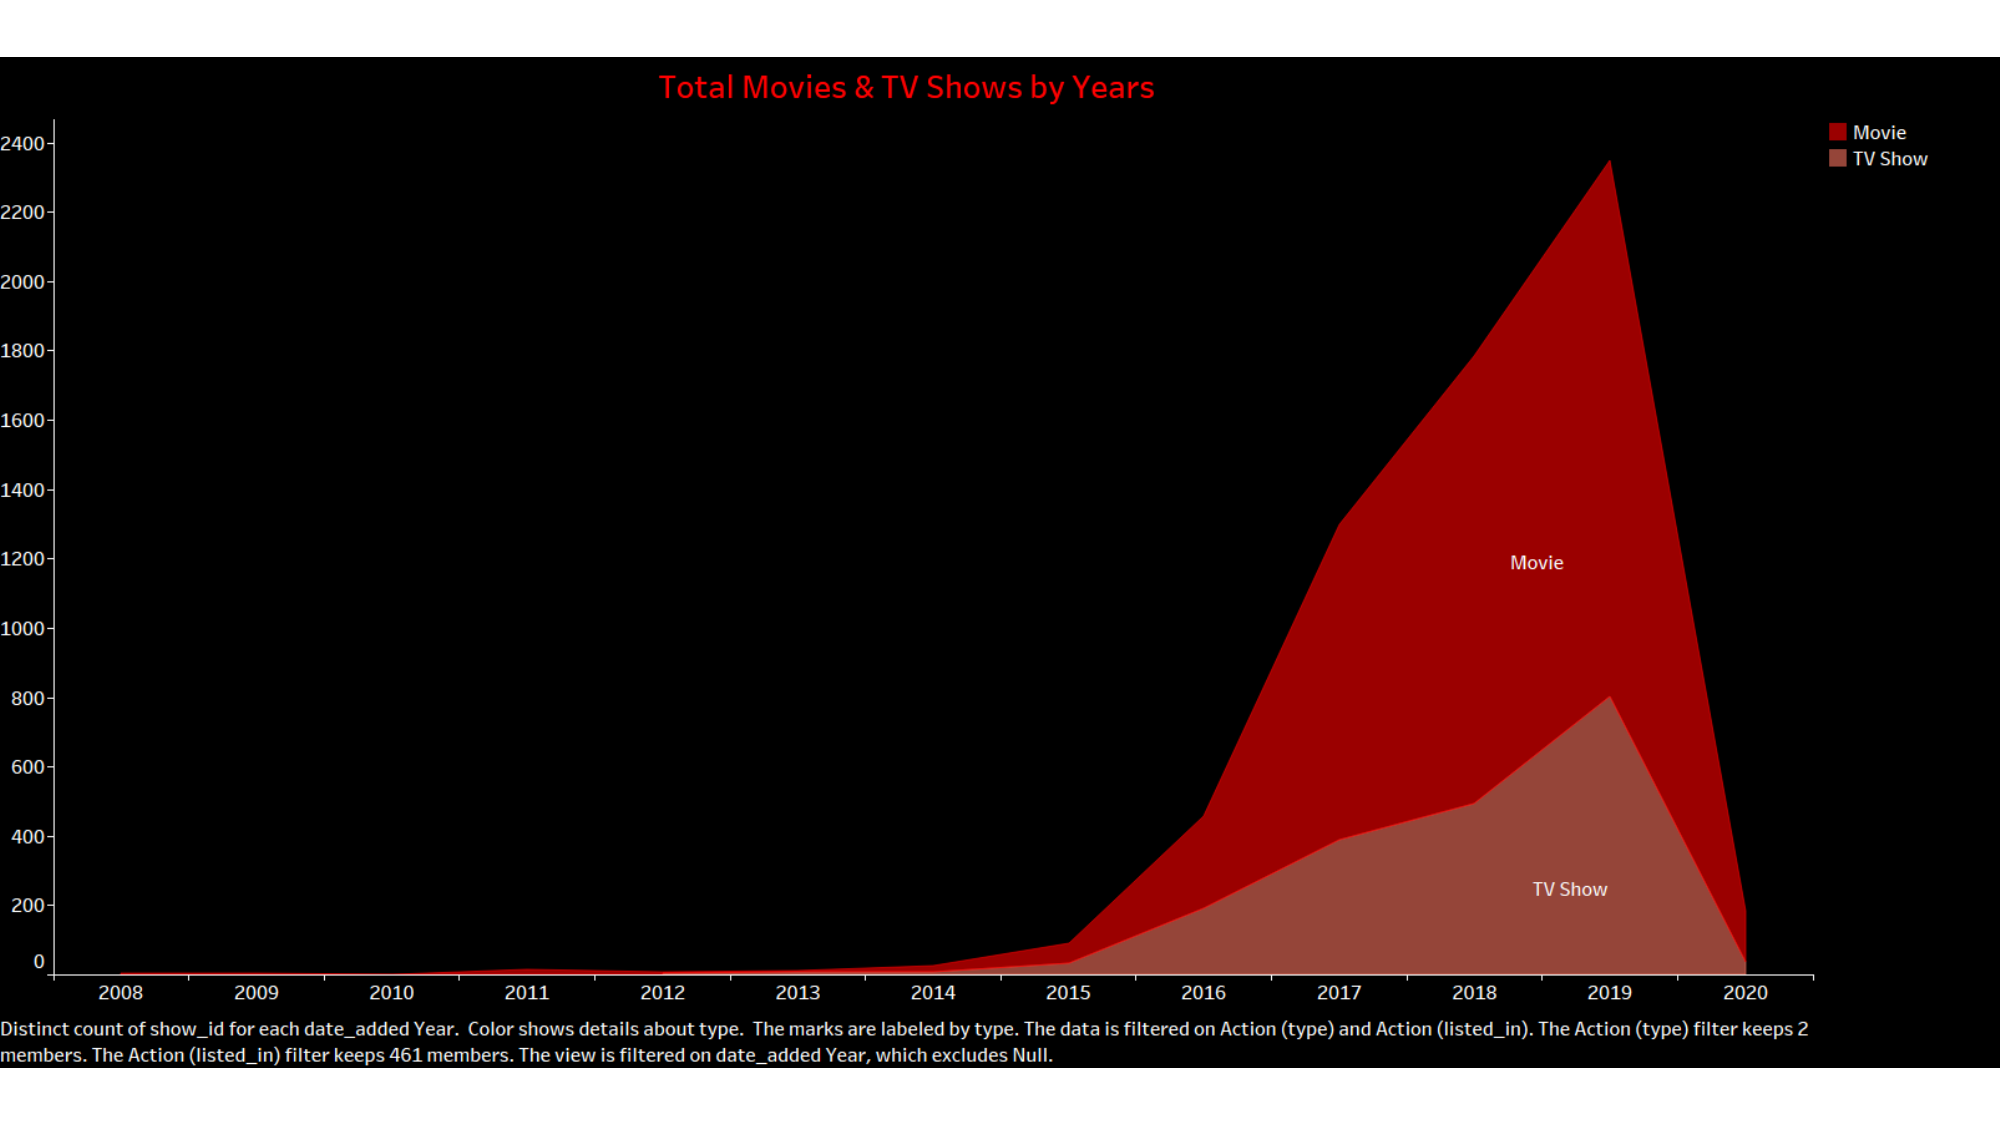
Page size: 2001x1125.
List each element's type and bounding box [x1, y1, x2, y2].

picture [0, 57, 2000, 1068]
